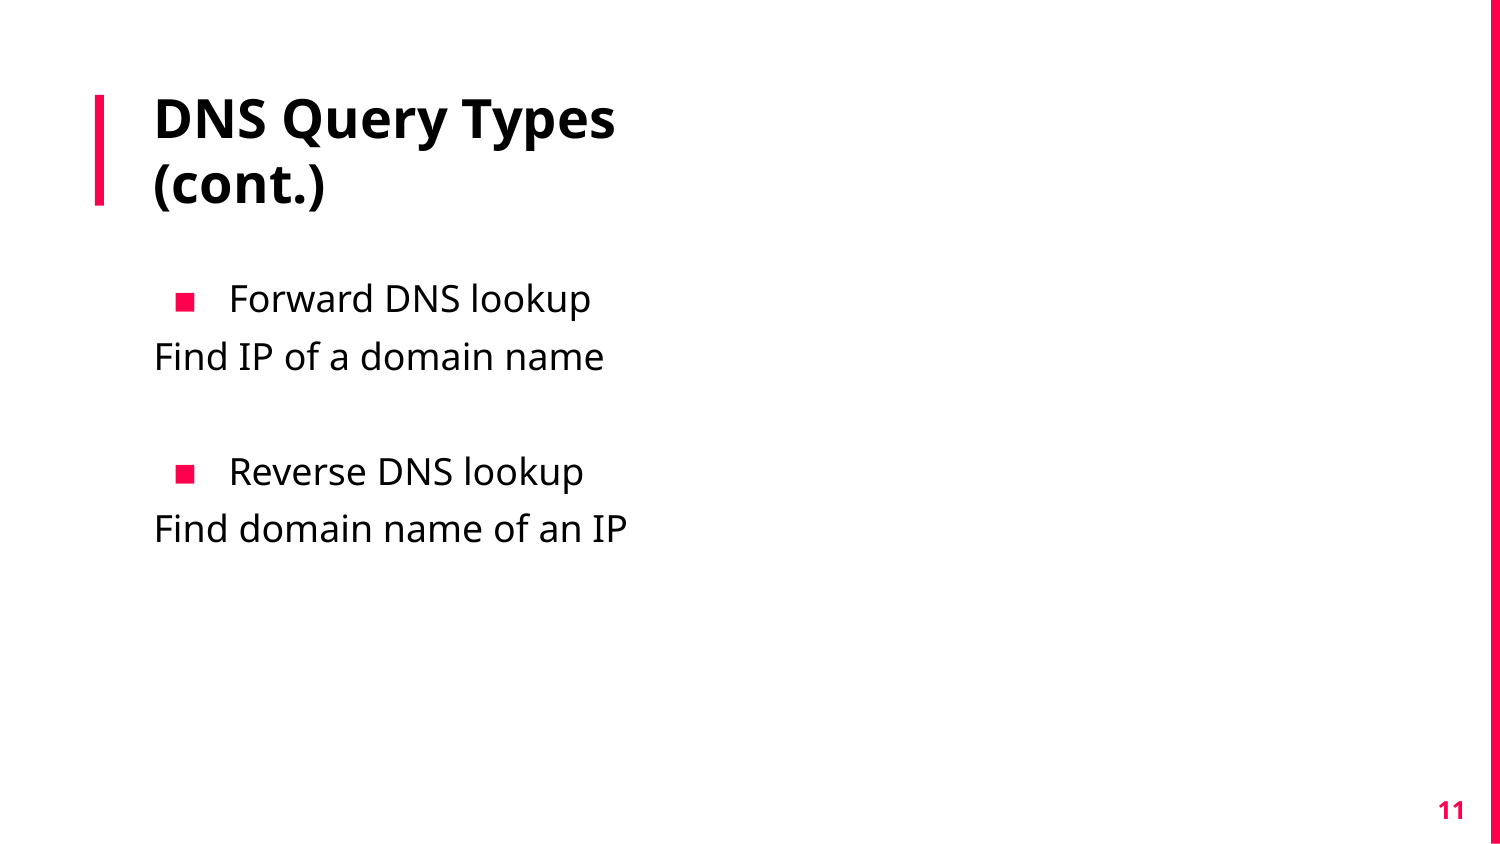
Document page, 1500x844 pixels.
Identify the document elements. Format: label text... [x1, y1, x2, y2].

list Forward DNS lookup Find IP of a domain name Reverse DNS lookup Find domain name of an IP [138, 260, 1119, 777]
slide_number ‹#› [1391, 779, 1482, 844]
title DNS Query Types (cont.) [138, 69, 668, 210]
